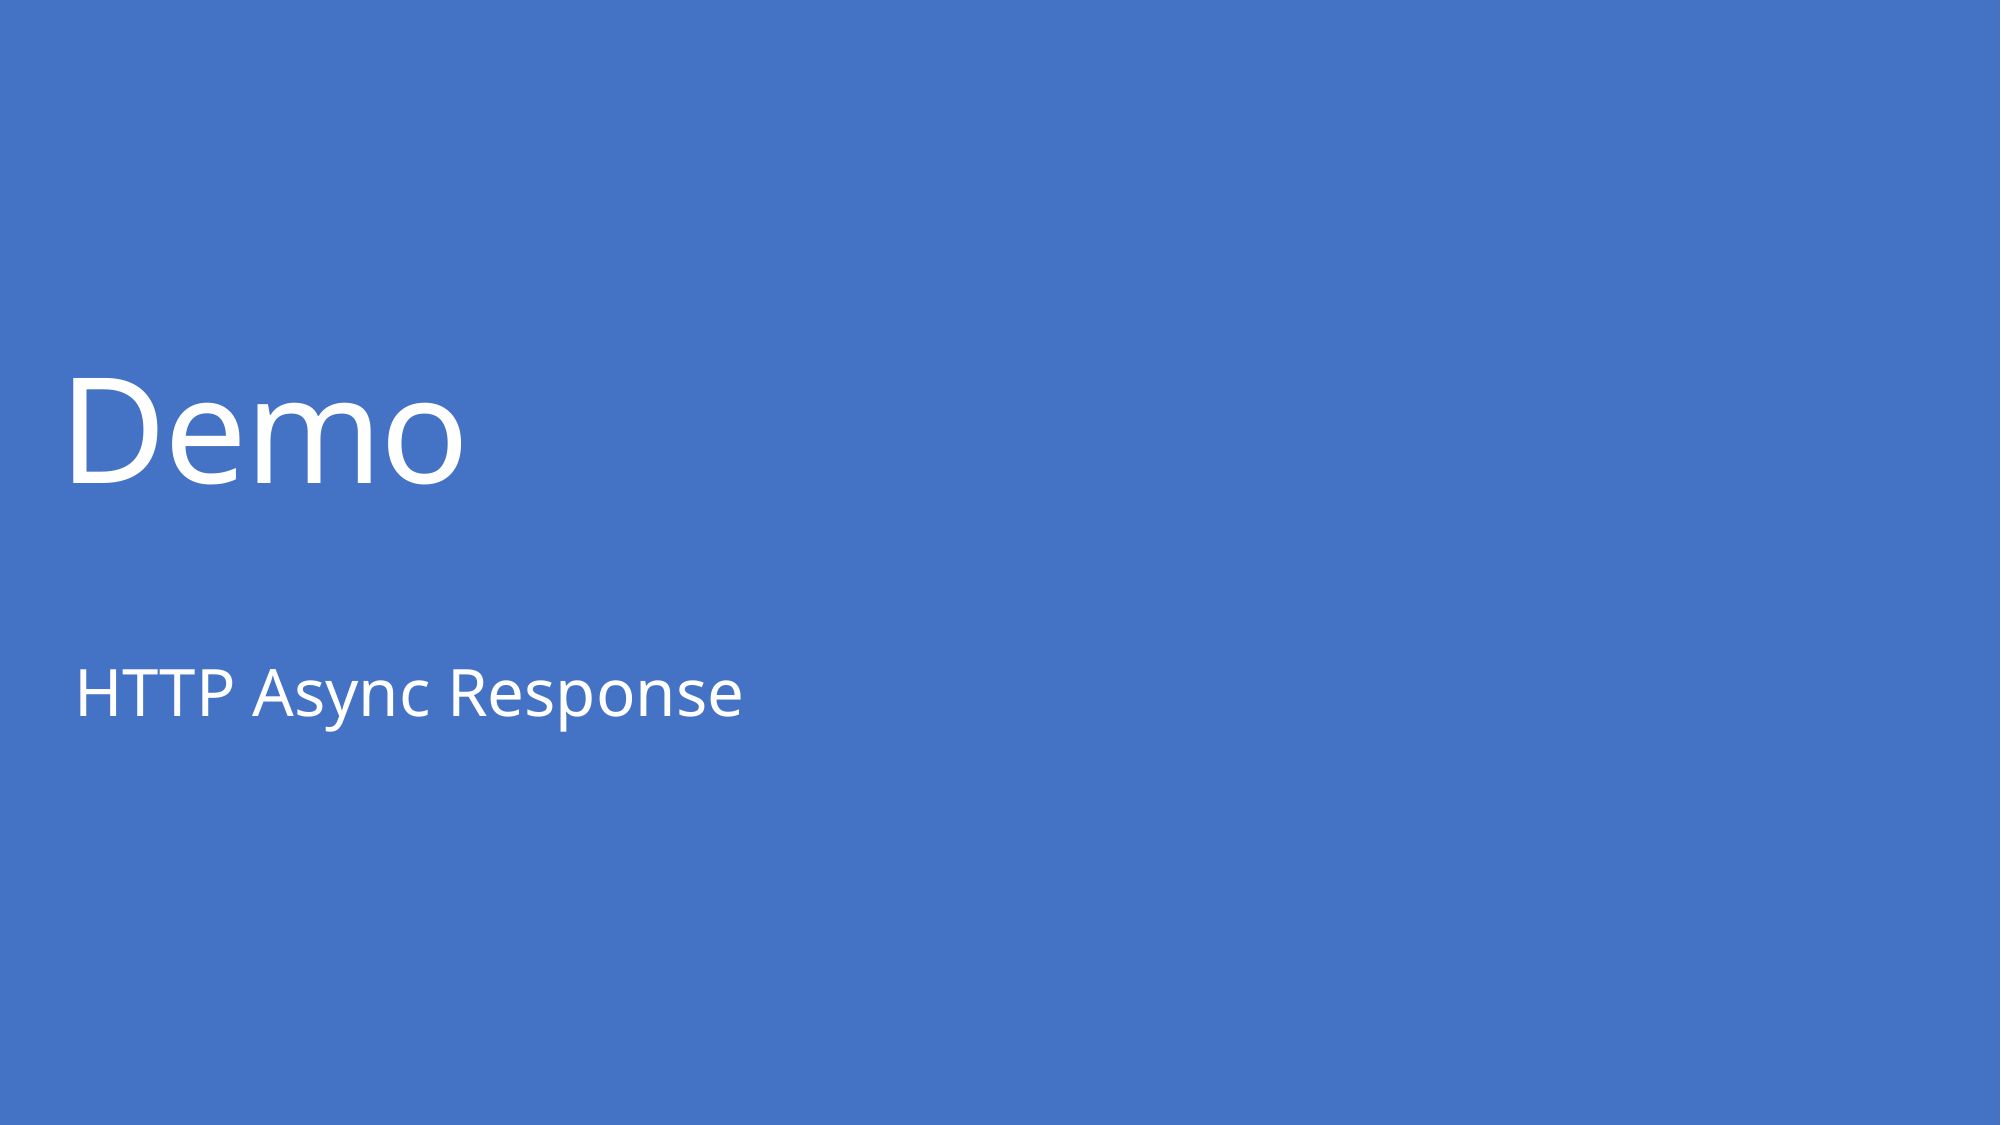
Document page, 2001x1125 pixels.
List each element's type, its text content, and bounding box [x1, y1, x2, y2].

list HTTP Async Response [44, 636, 1662, 755]
title Demo [44, 341, 1662, 532]
